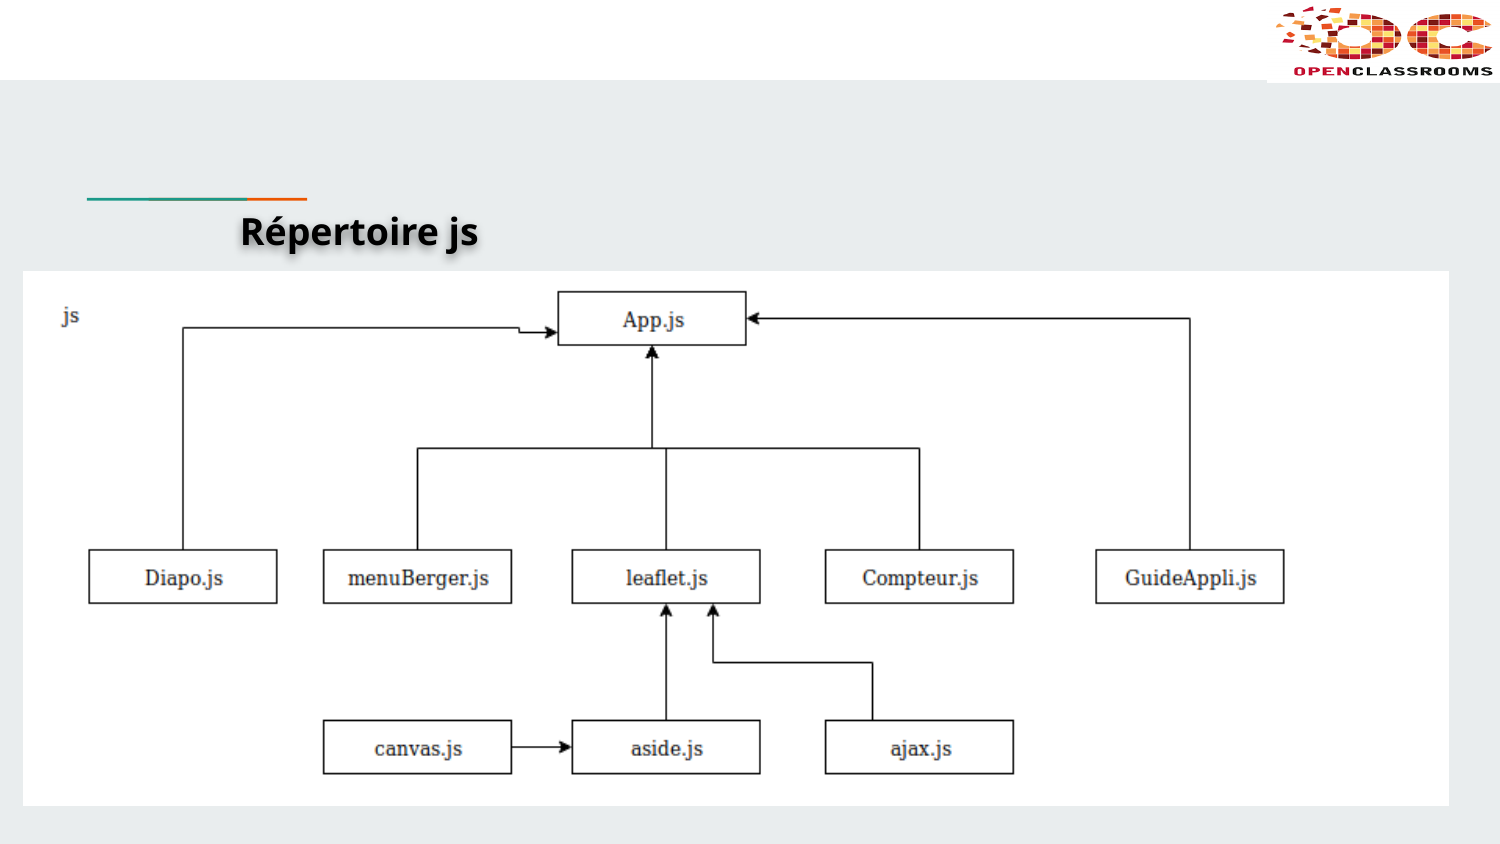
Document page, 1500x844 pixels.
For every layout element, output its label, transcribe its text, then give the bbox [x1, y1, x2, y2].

picture [22, 271, 1449, 807]
picture [1267, 0, 1500, 83]
text_box Répertoire js [224, 193, 508, 241]
